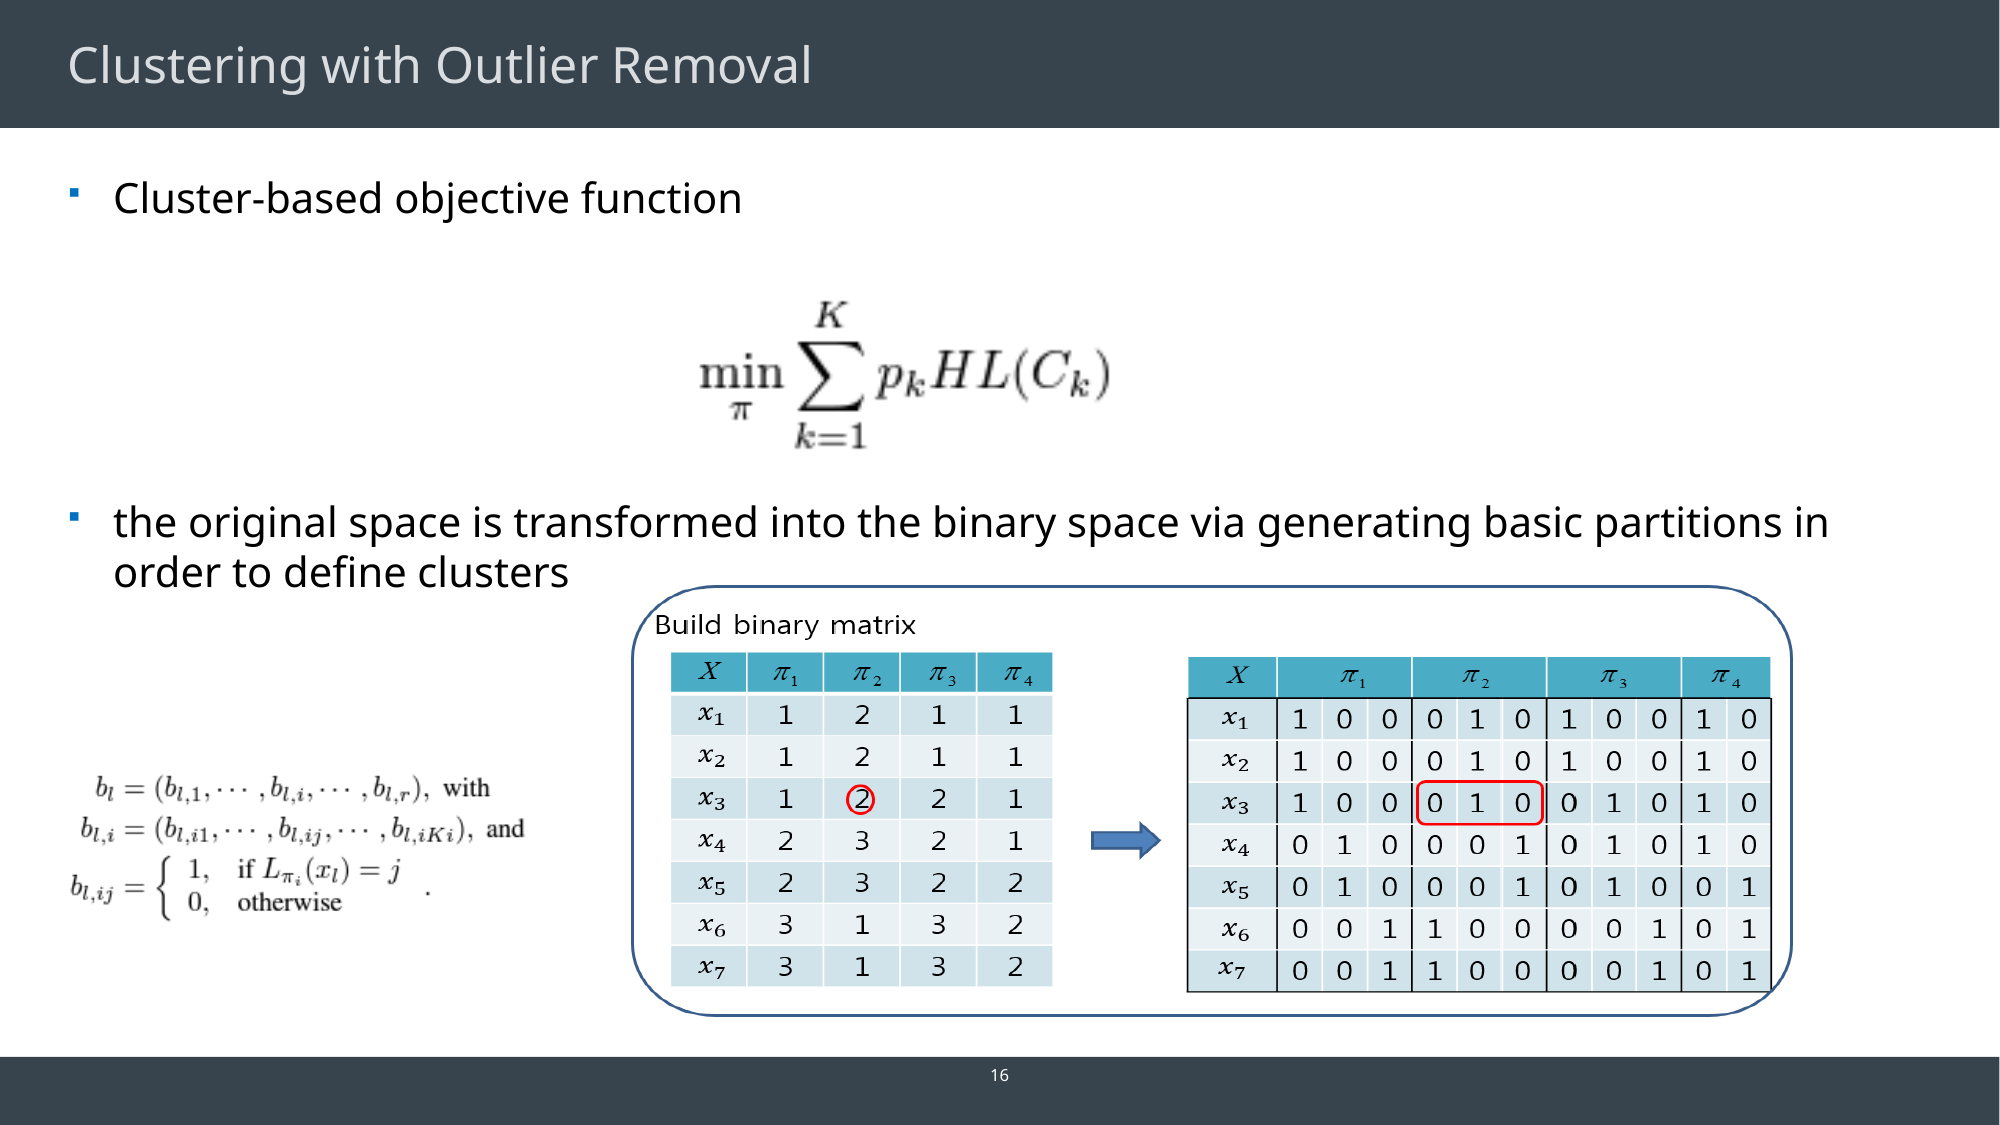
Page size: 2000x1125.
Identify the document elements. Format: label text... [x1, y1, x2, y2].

list Cluster-based objective function the original space is transformed into the binary space via generating basic partitions in order to define clusters [49, 162, 1950, 1013]
slide_number 16 [916, 1062, 1083, 1091]
picture [655, 265, 1118, 481]
title Clustering with Outlier Removal [49, 30, 1950, 98]
picture [49, 759, 543, 934]
picture [612, 583, 1798, 1020]
